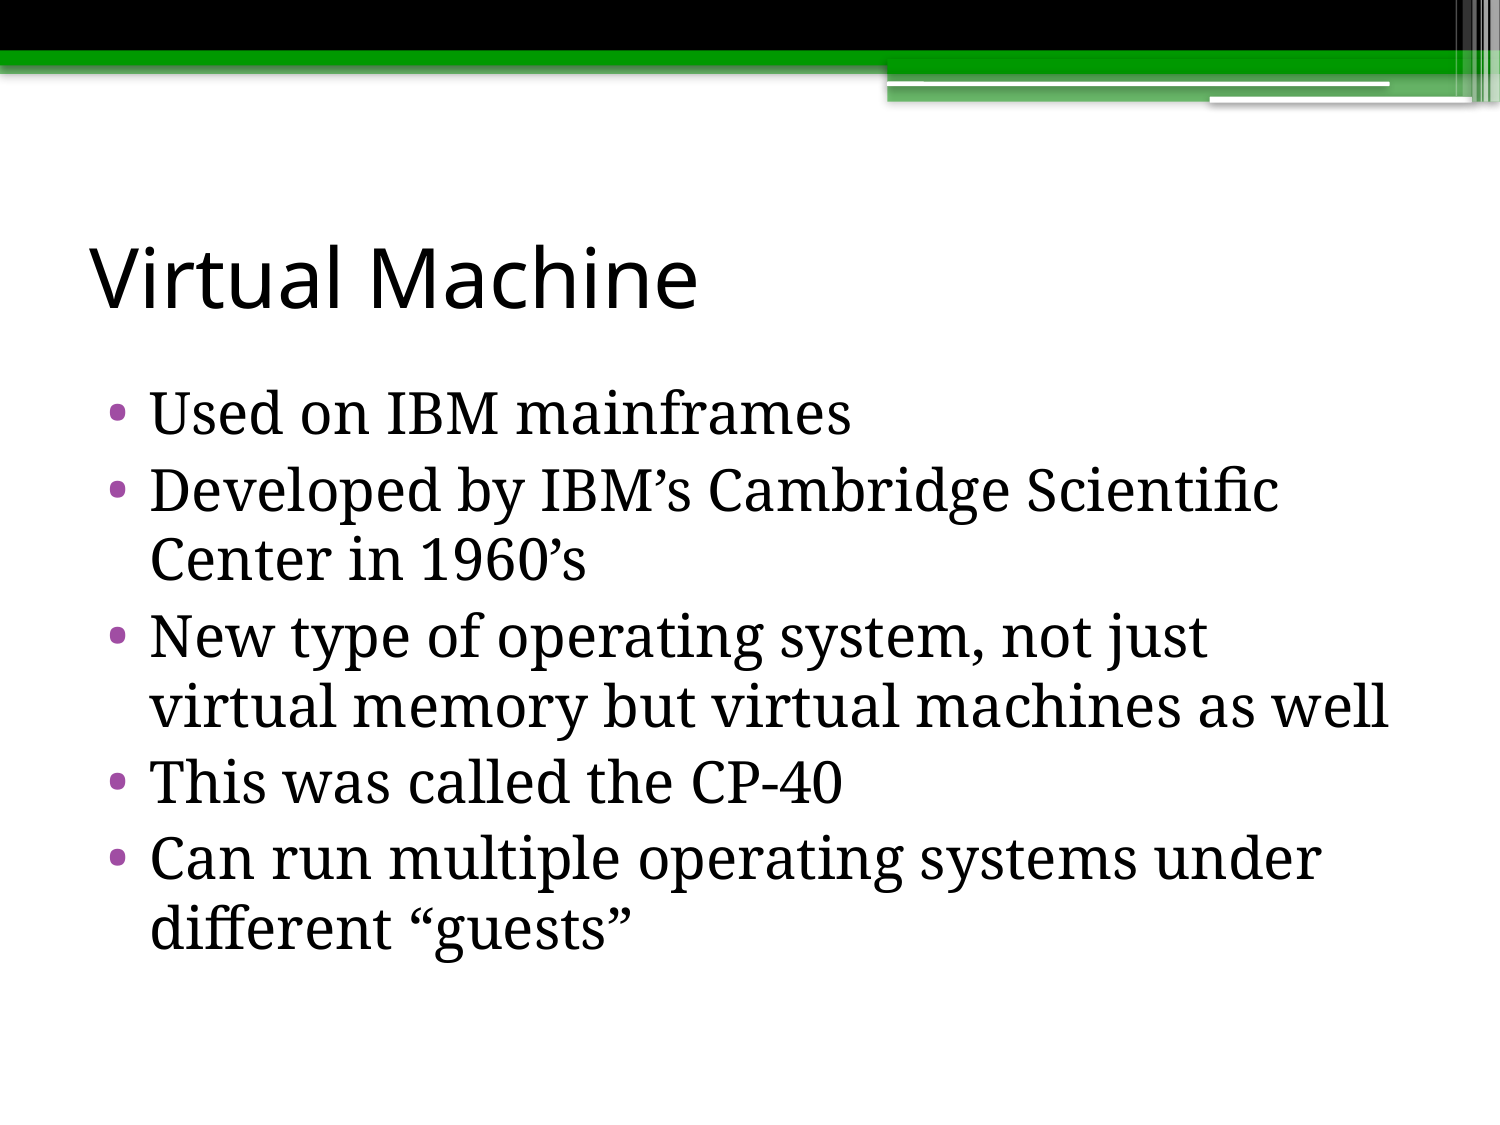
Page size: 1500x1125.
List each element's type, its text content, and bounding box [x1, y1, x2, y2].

list Used on IBM mainframes Developed by IBM’s Cambridge Scientific Center in 1960’s New type of operating system, not just virtual memory but virtual machines as well This was called the CP-40 Can run multiple operating systems under different “guests” [75, 368, 1425, 1079]
title Virtual Machine [75, 187, 1425, 363]
